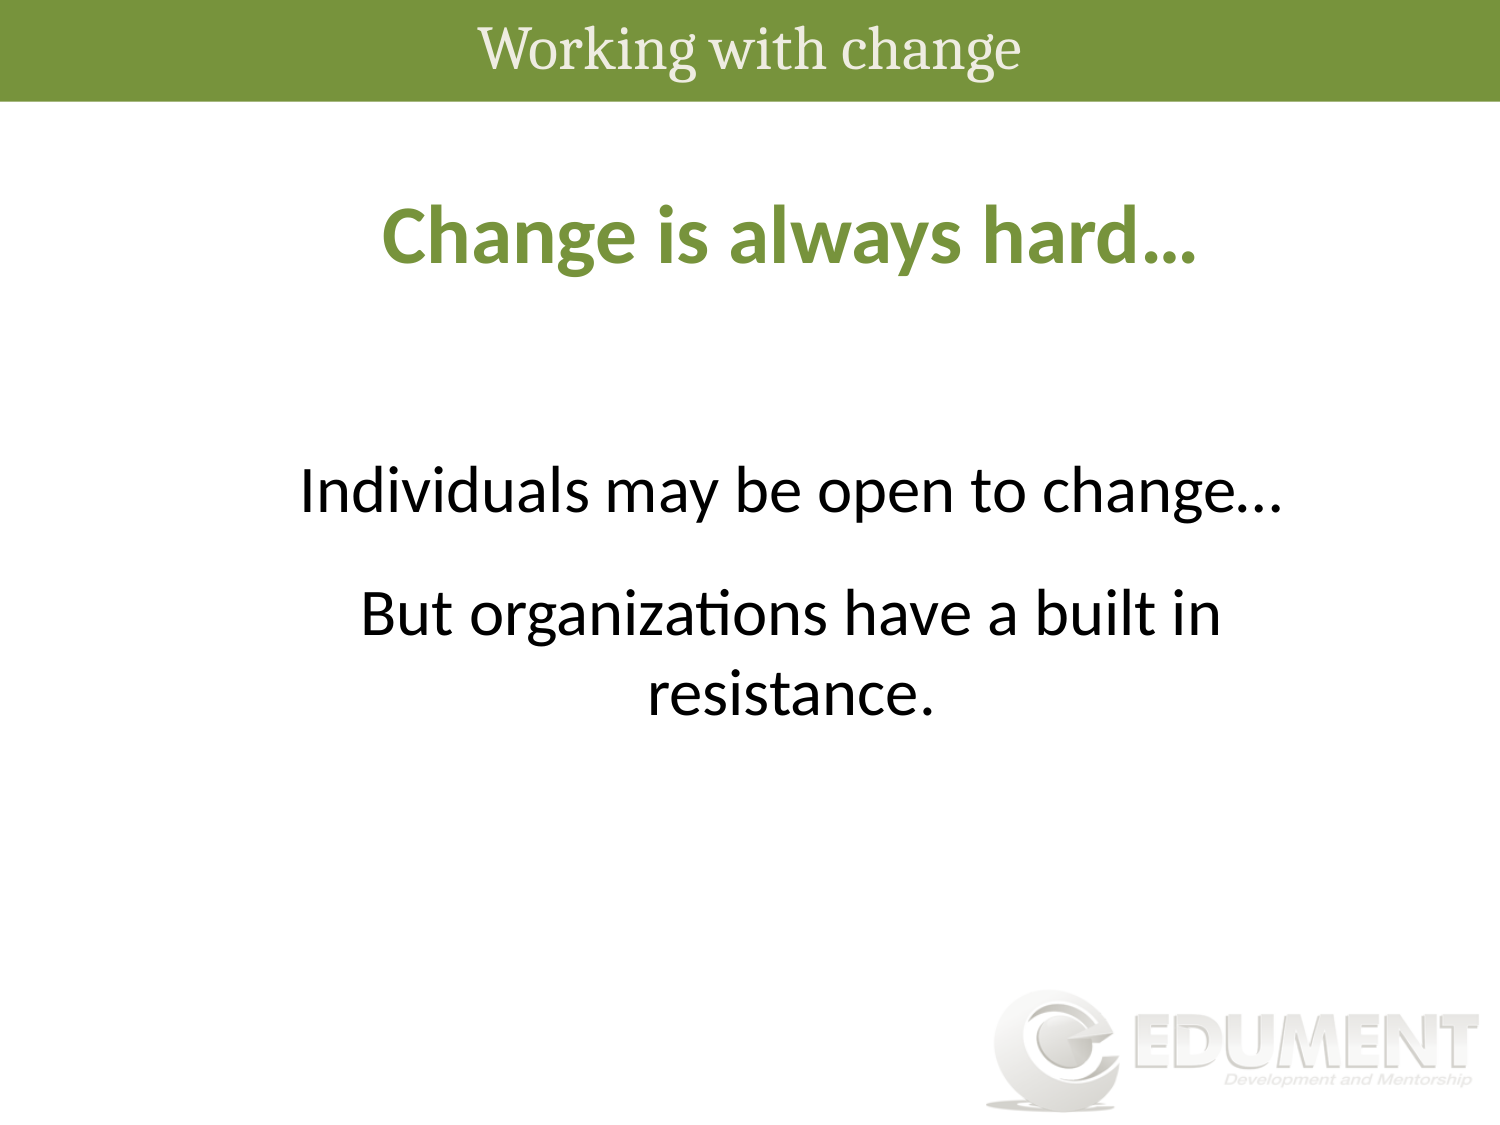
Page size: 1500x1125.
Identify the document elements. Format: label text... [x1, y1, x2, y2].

text_box Change is always hard… Individuals may be open to change… But organizations have a built in resistance. [218, 172, 1365, 941]
text_box Working with change [0, 0, 1500, 102]
